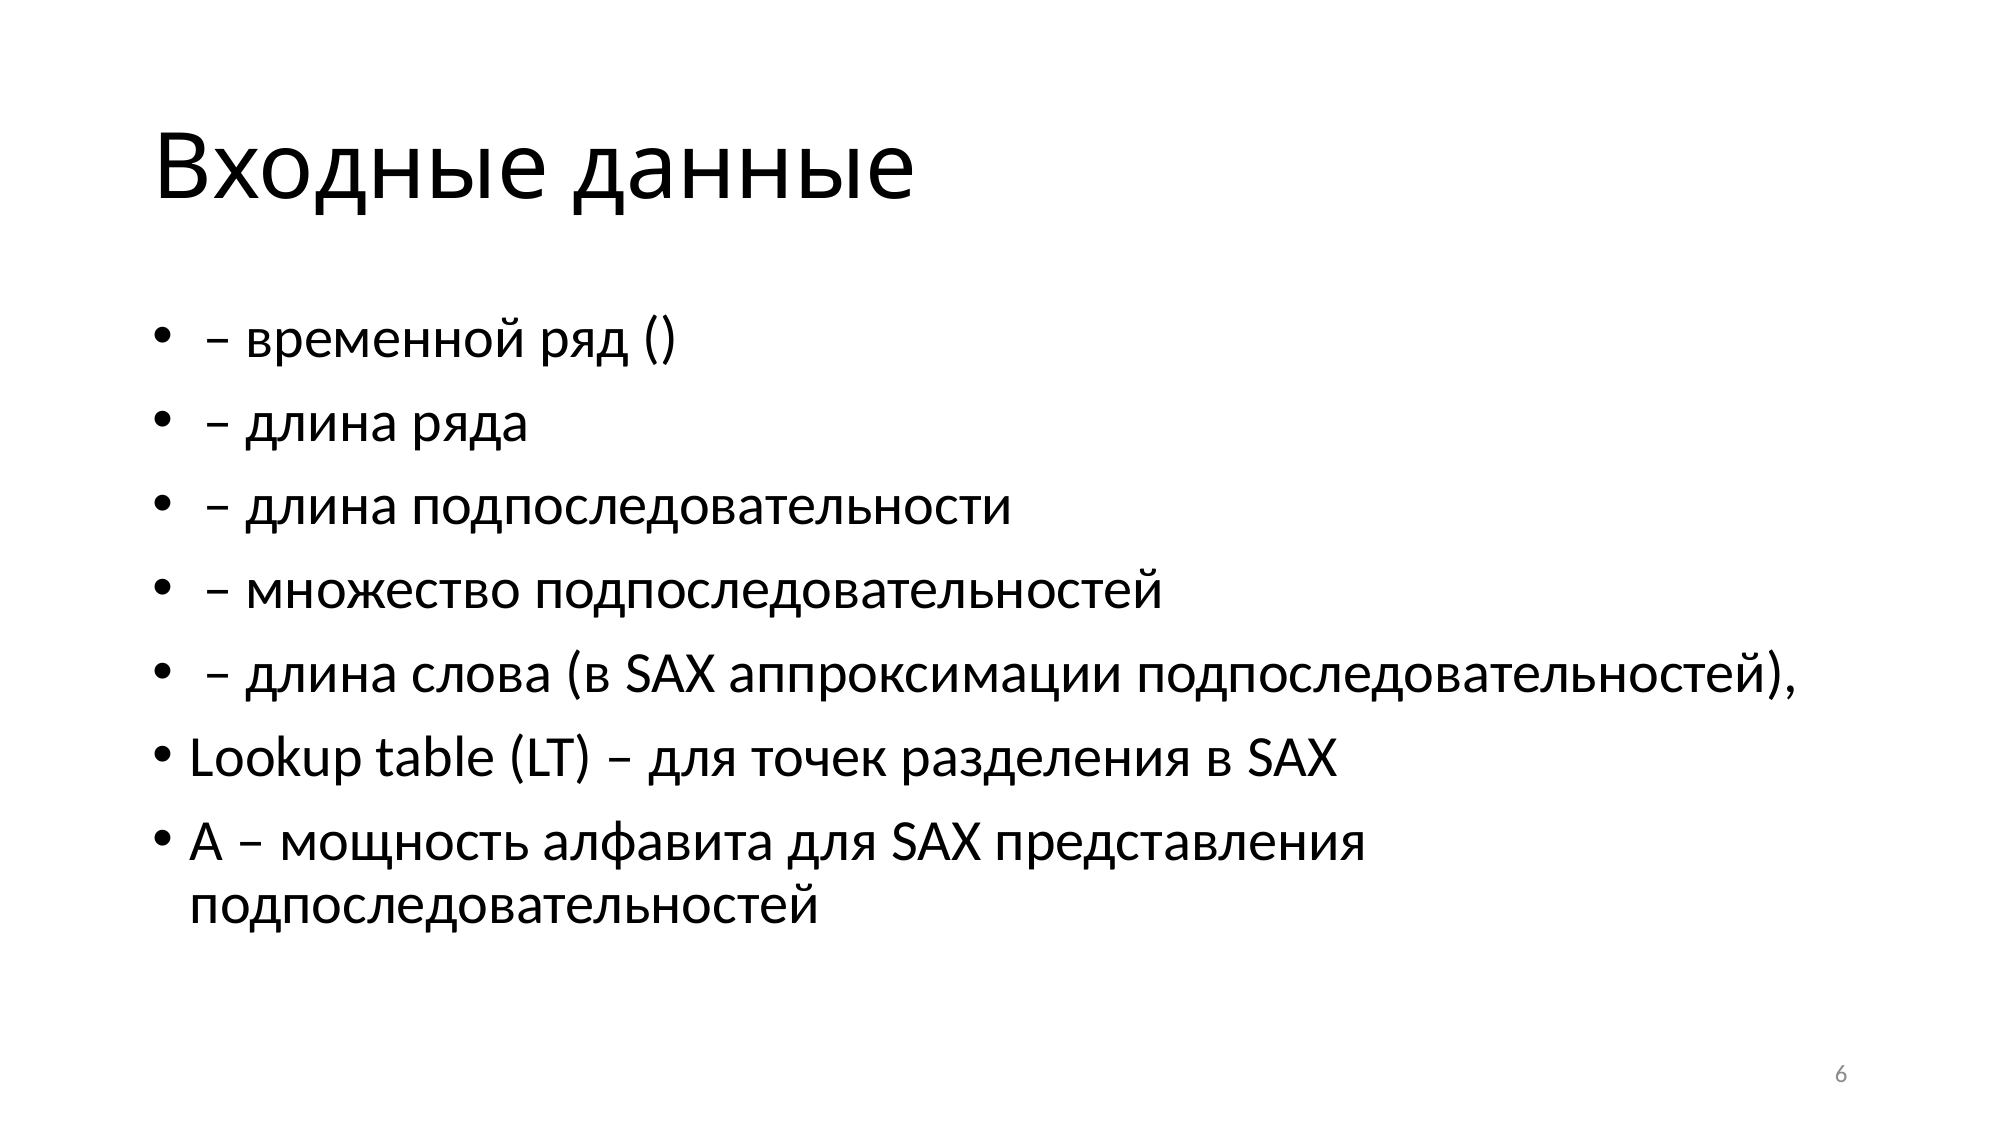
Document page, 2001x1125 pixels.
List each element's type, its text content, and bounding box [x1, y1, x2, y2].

title Входные данные [137, 59, 1863, 278]
slide_number 6 [1412, 1042, 1863, 1103]
